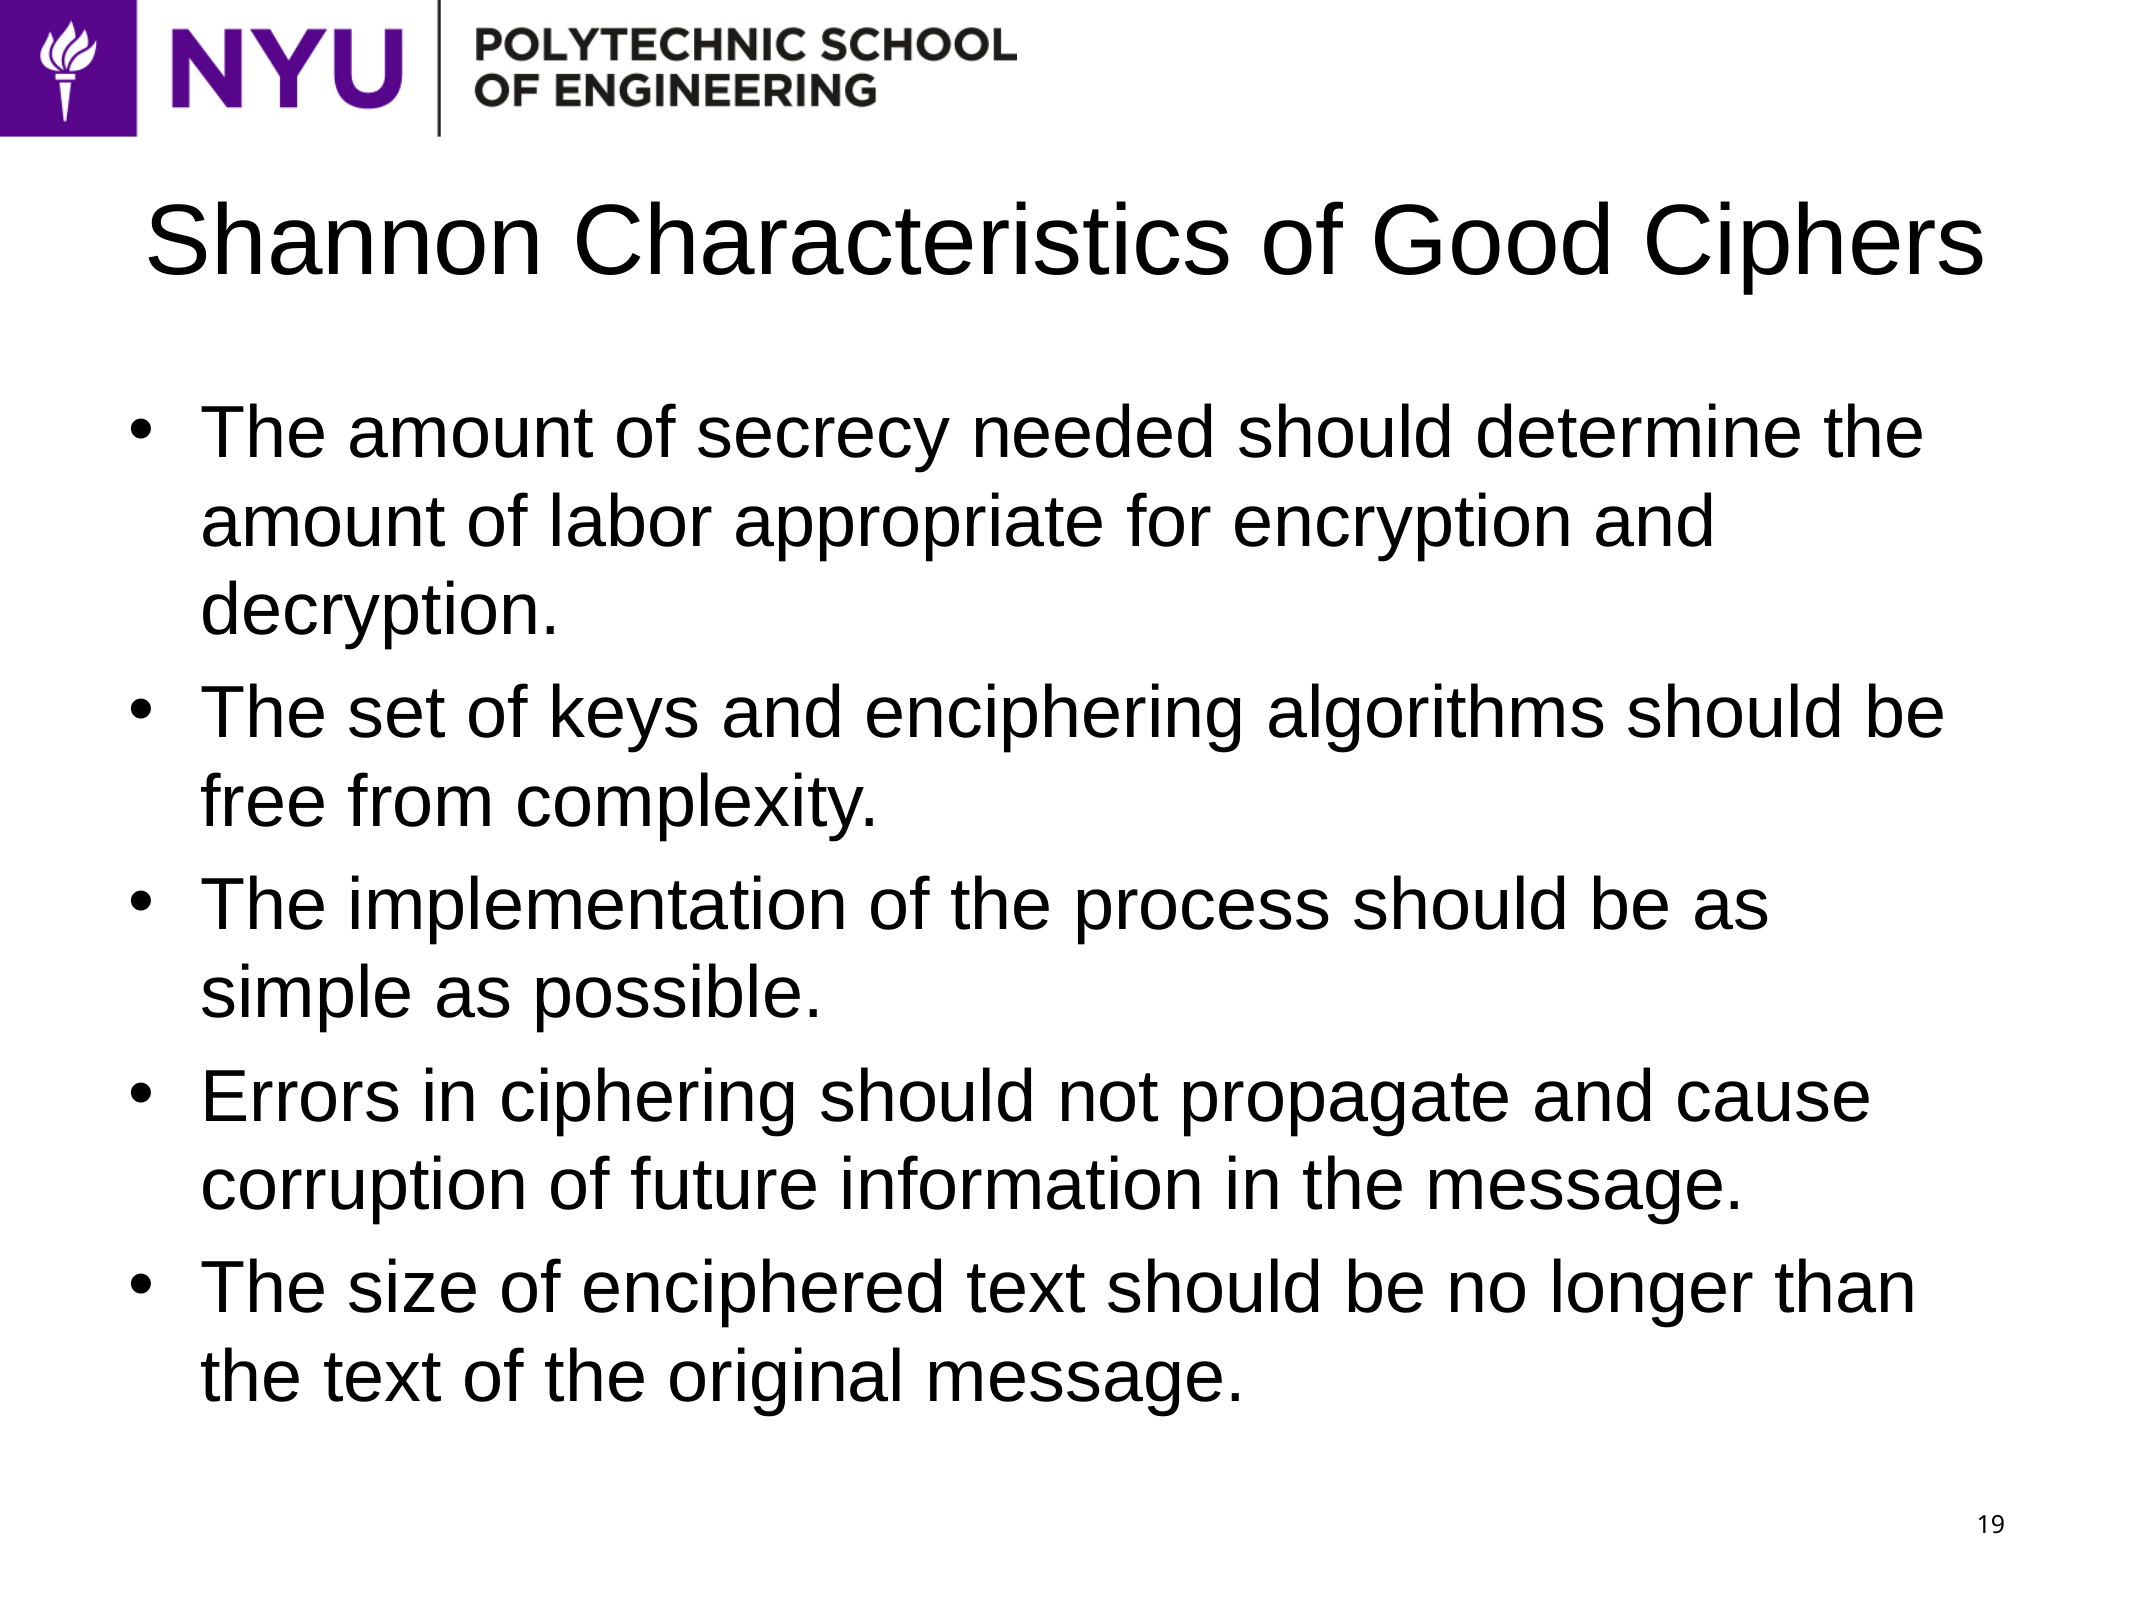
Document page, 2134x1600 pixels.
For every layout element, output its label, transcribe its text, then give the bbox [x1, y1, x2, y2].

slide_number 19 [1528, 1483, 2027, 1569]
title Shannon Characteristics of Good Ciphers [106, 137, 2027, 331]
list The amount of secrecy needed should determine the amount of labor appropriate for encryption and decryption. The set of keys and enciphering algorithms should be free from complexity. The implementation of the process should be as simple as possible. Errors in ciphering should not propagate and cause corruption of future information in the message. The size of enciphered text should be no longer than the text of the original message. [106, 373, 2027, 1430]
picture [0, 0, 1017, 138]
